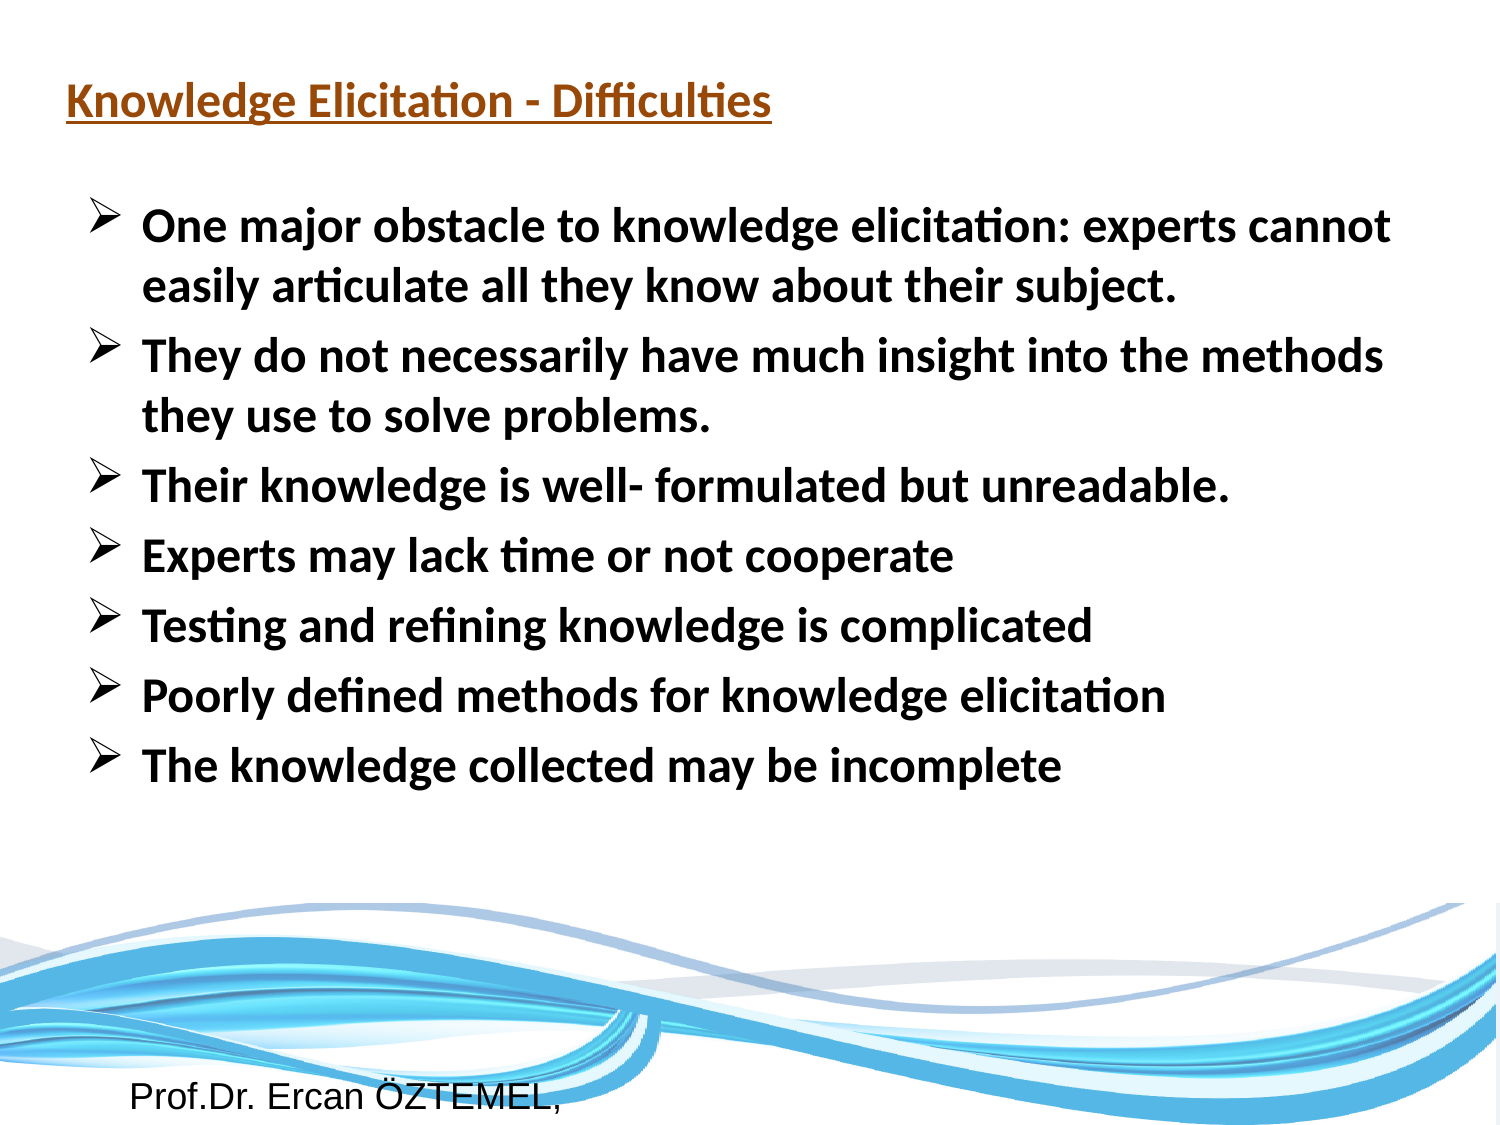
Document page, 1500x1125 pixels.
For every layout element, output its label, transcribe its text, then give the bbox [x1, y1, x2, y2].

list One major obstacle to knowledge elicitation: experts cannot easily articulate all they know about their subject. They do not necessarily have much insight into the methods they use to solve problems. Their knowledge is well- formulated but unreadable. Experts may lack time or not cooperate Testing and refining knowledge is complicated Poorly defined methods for knowledge elicitation The knowledge collected may be incomplete [70, 184, 1471, 985]
text_box [112, 1024, 425, 1100]
picture [0, 903, 1500, 1125]
text_box [512, 1024, 988, 1100]
title Knowledge Elicitation - Difficulties [41, 30, 798, 173]
